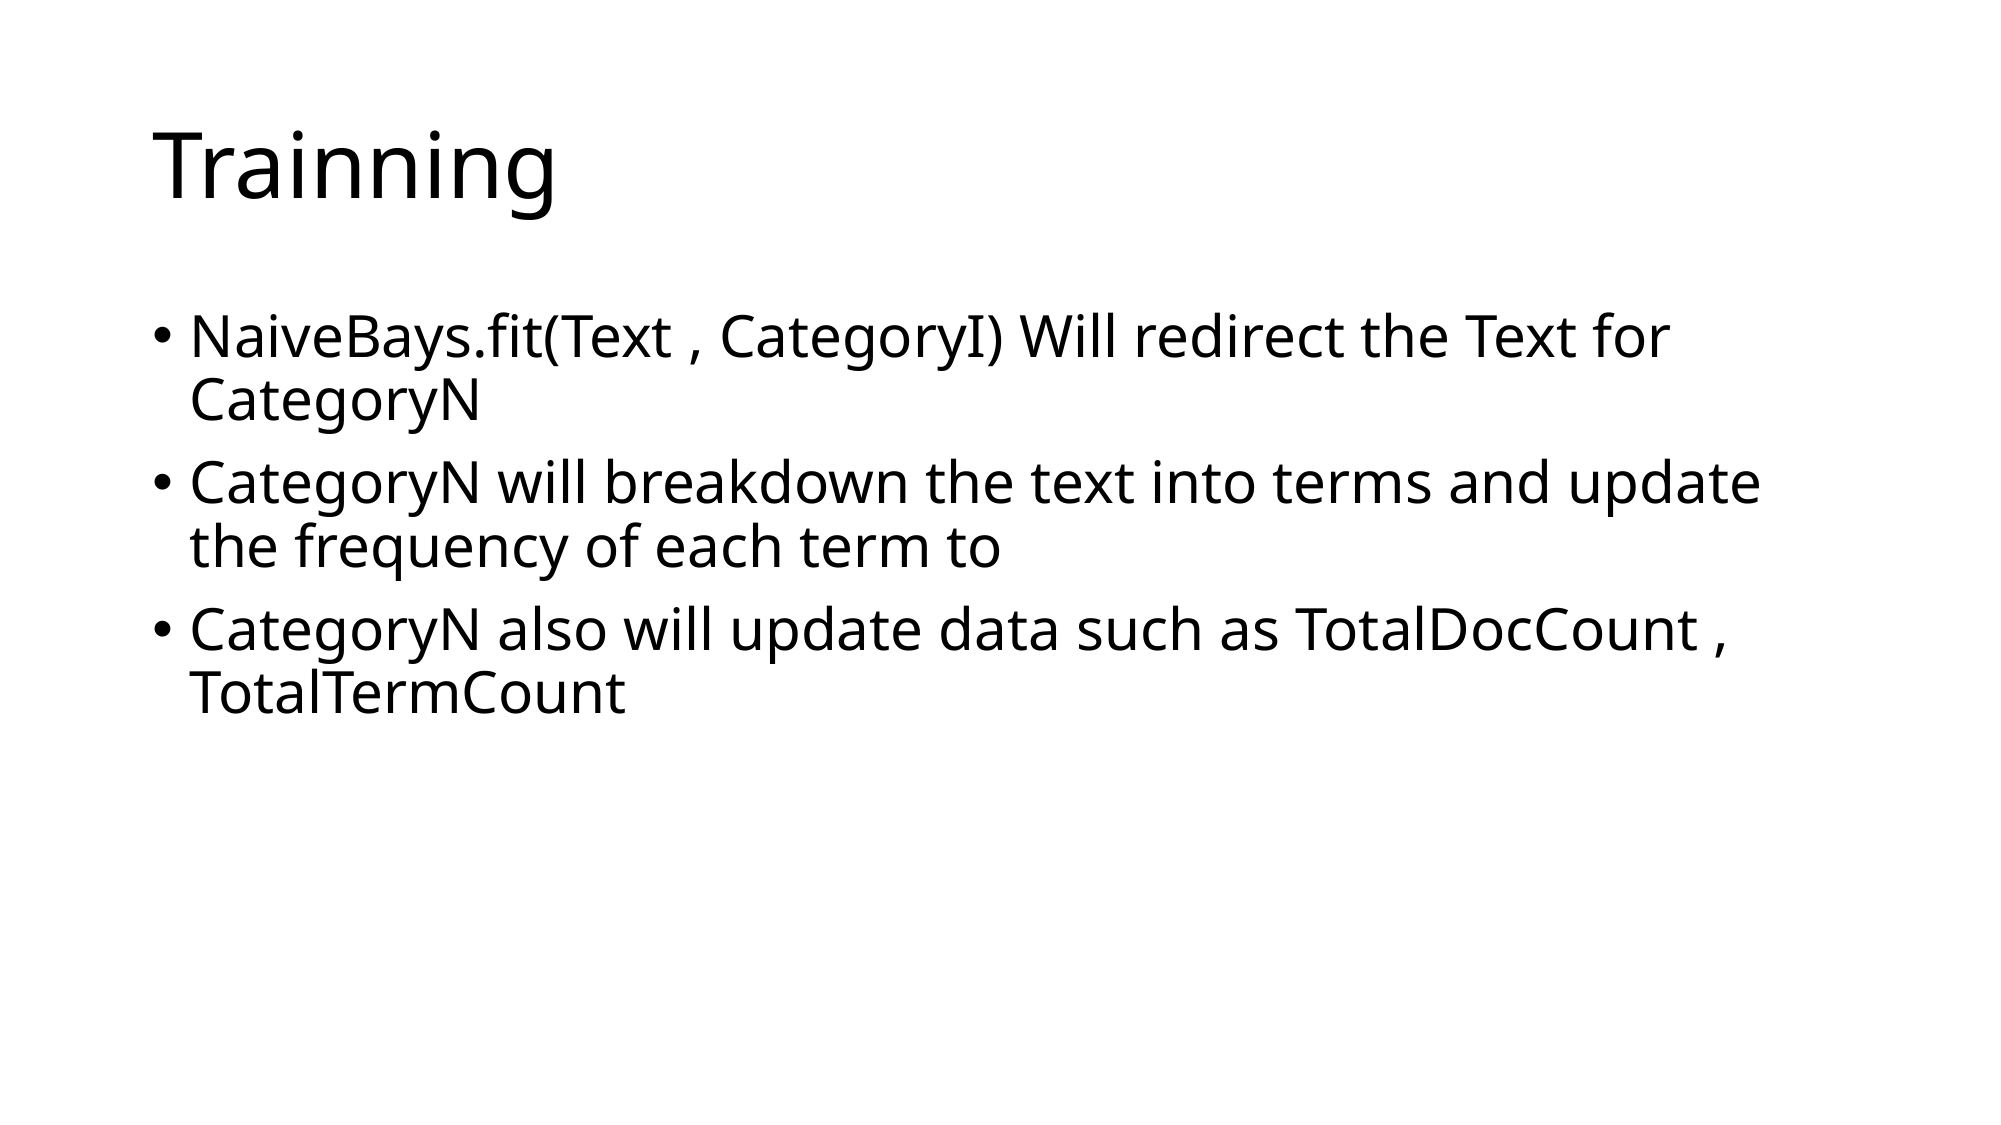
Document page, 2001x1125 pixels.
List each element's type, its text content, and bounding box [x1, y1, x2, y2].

list NaiveBays.fit(Text , CategoryI) Will redirect the Text for CategoryN CategoryN will breakdown the text into terms and update the frequency of each term to CategoryN also will update data such as TotalDocCount , TotalTermCount [137, 299, 1863, 1014]
title Trainning [137, 59, 1863, 278]
